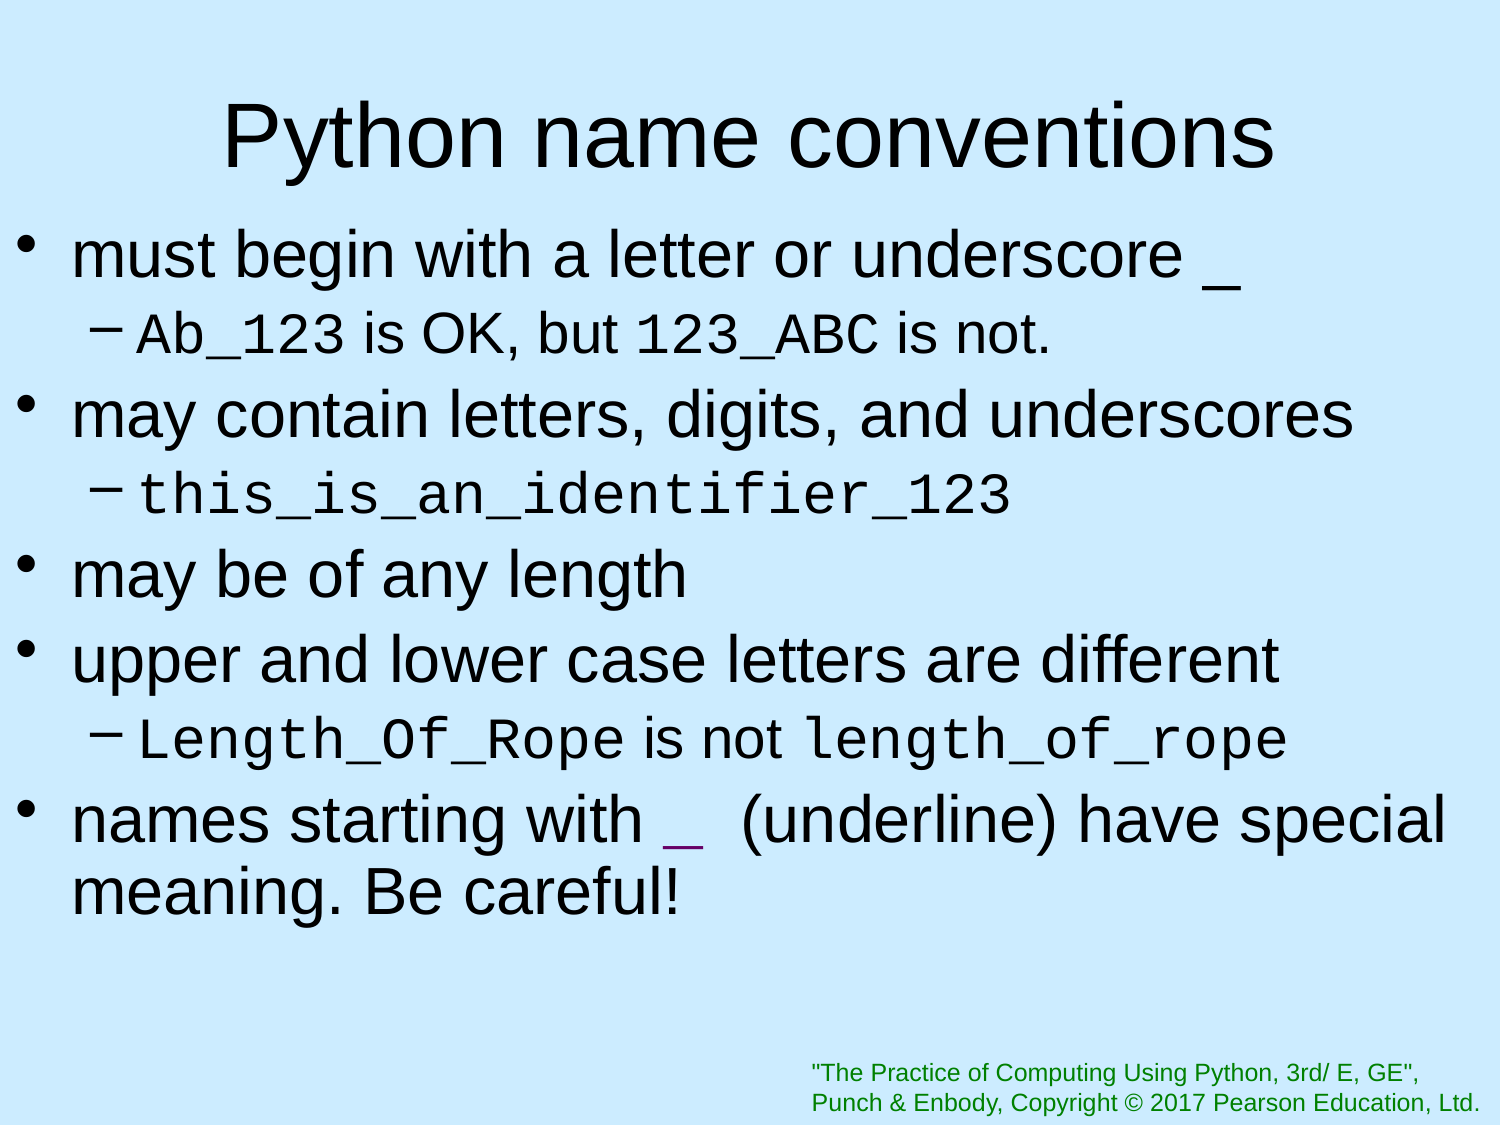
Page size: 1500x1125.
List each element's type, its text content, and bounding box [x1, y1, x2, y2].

list must begin with a letter or underscore _ Ab_123 is OK, but 123_ABC is not. may contain letters, digits, and underscores this_is_an_identifier_123 may be of any length upper and lower case letters are different Length_Of_Rope is not length_of_rope names starting with _ (underline) have special meaning. Be careful! [0, 212, 1500, 950]
title Python name conventions [112, 37, 1388, 212]
